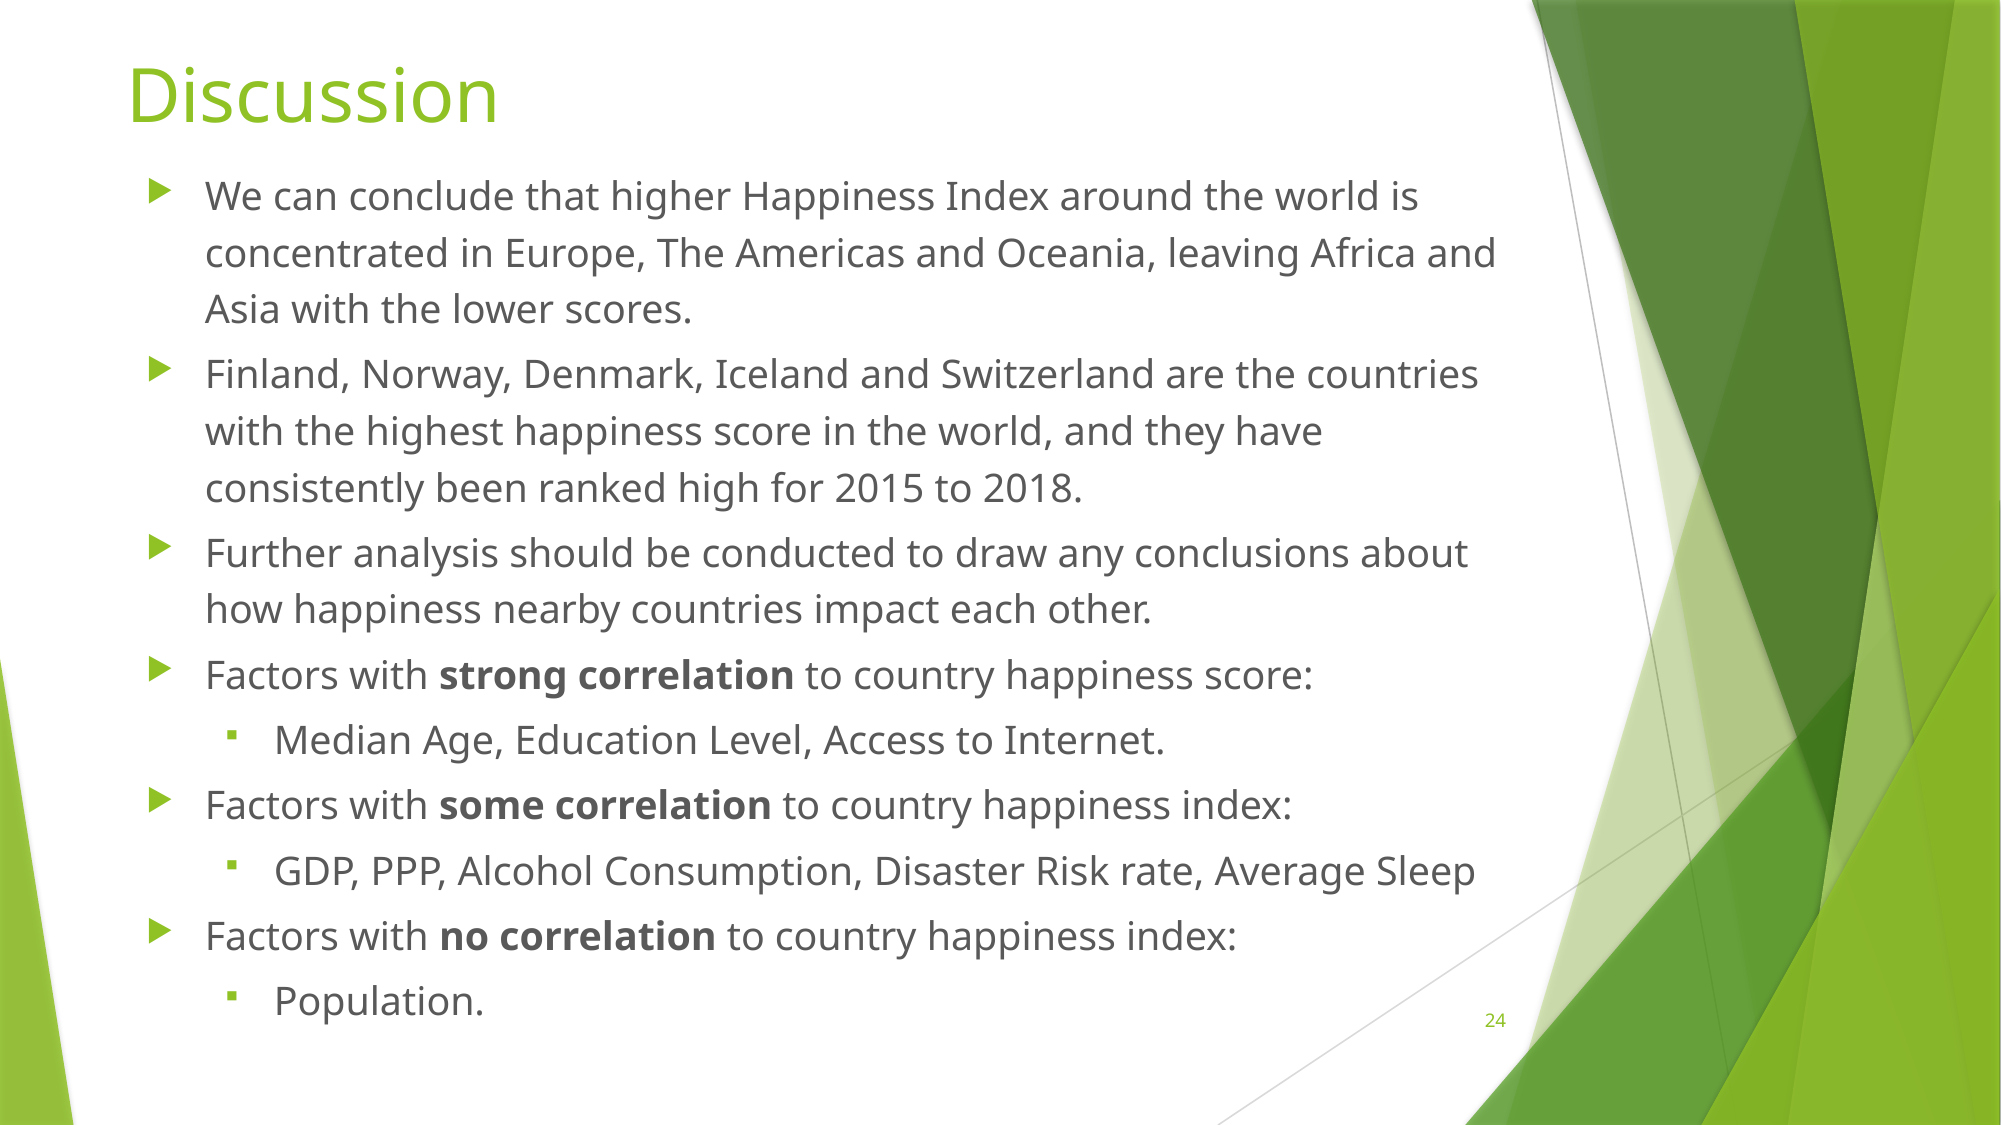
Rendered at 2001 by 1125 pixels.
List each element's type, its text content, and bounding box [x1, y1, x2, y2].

list We can conclude that higher Happiness Index around the world is concentrated in Europe, The Americas and Oceania, leaving Africa and Asia with the lower scores. Finland, Norway, Denmark, Iceland and Switzerland are the countries with the highest happiness score in the world, and they have consistently been ranked high for 2015 to 2018. Further analysis should be conducted to draw any conclusions about how happiness nearby countries impact each other. Factors with strong correlation to country happiness score: Median Age, Education Level, Access to Internet. Factors with some correlation to country happiness index: GDP, PPP, Alcohol Consumption, Disaster Risk rate, Average Sleep Factors with no correlation to country happiness index: Population. [131, 154, 1542, 1051]
slide_number 24 [1409, 991, 1522, 1051]
title Discussion [111, 39, 1522, 146]
